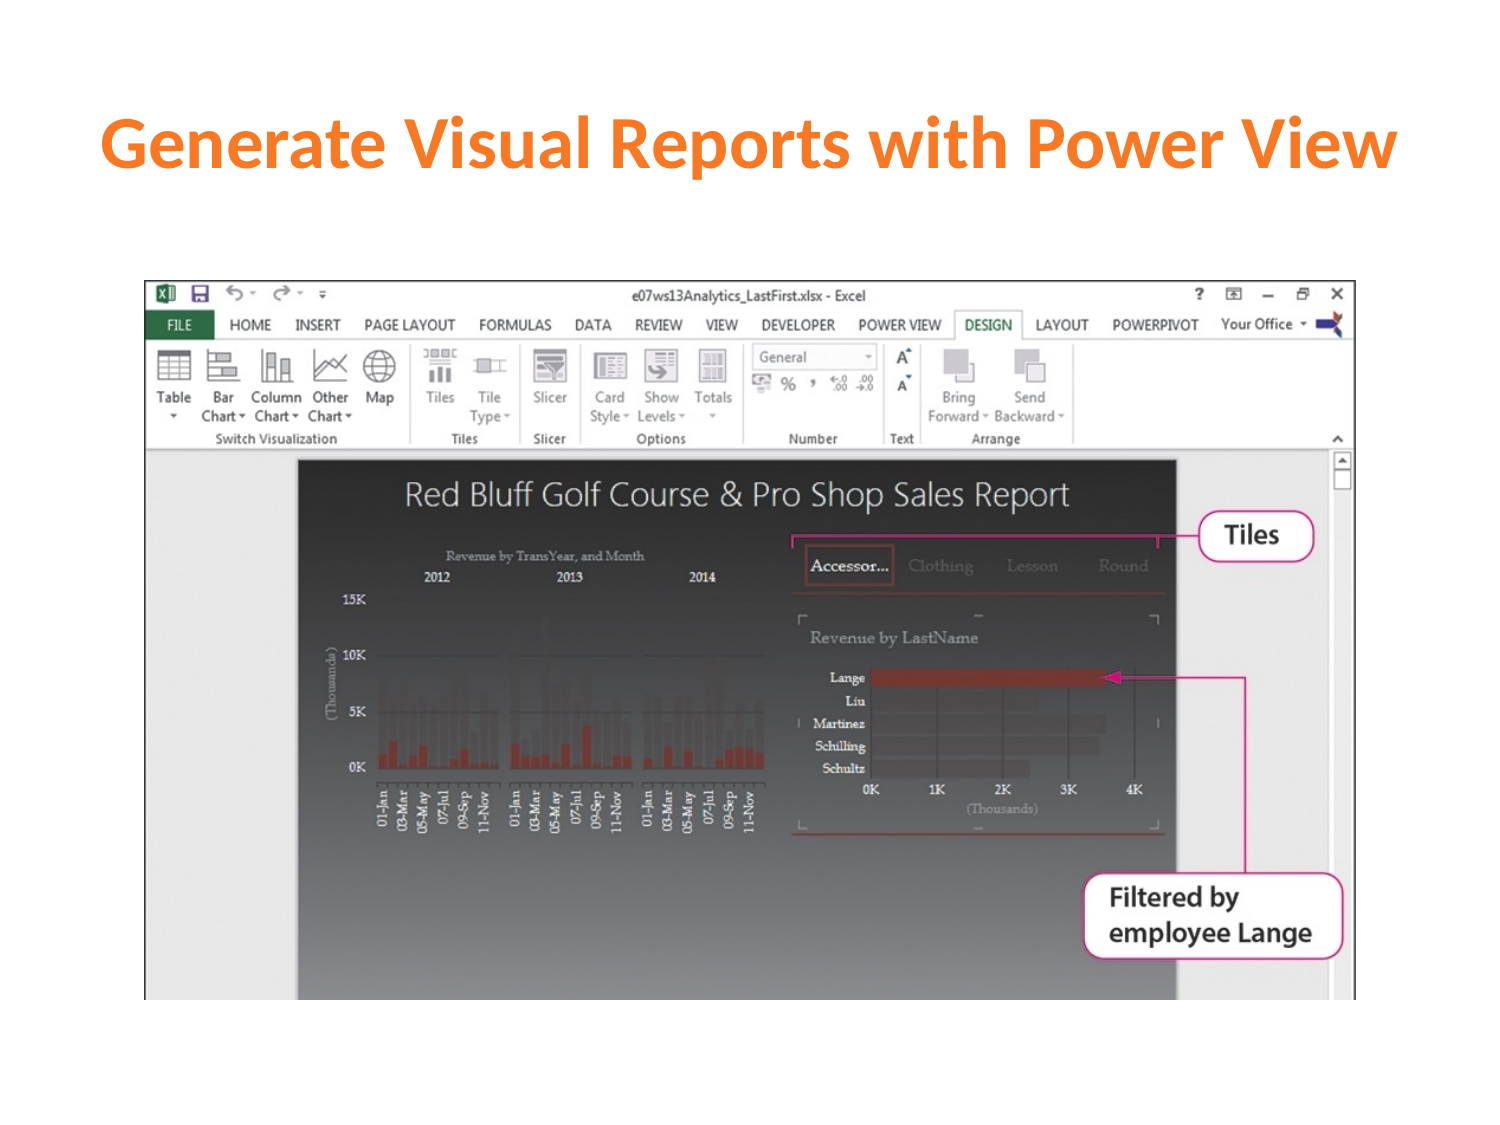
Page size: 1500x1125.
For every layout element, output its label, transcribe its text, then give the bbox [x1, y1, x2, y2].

title Generate Visual Reports with Power View [75, 45, 1425, 233]
picture [144, 279, 1356, 1001]
